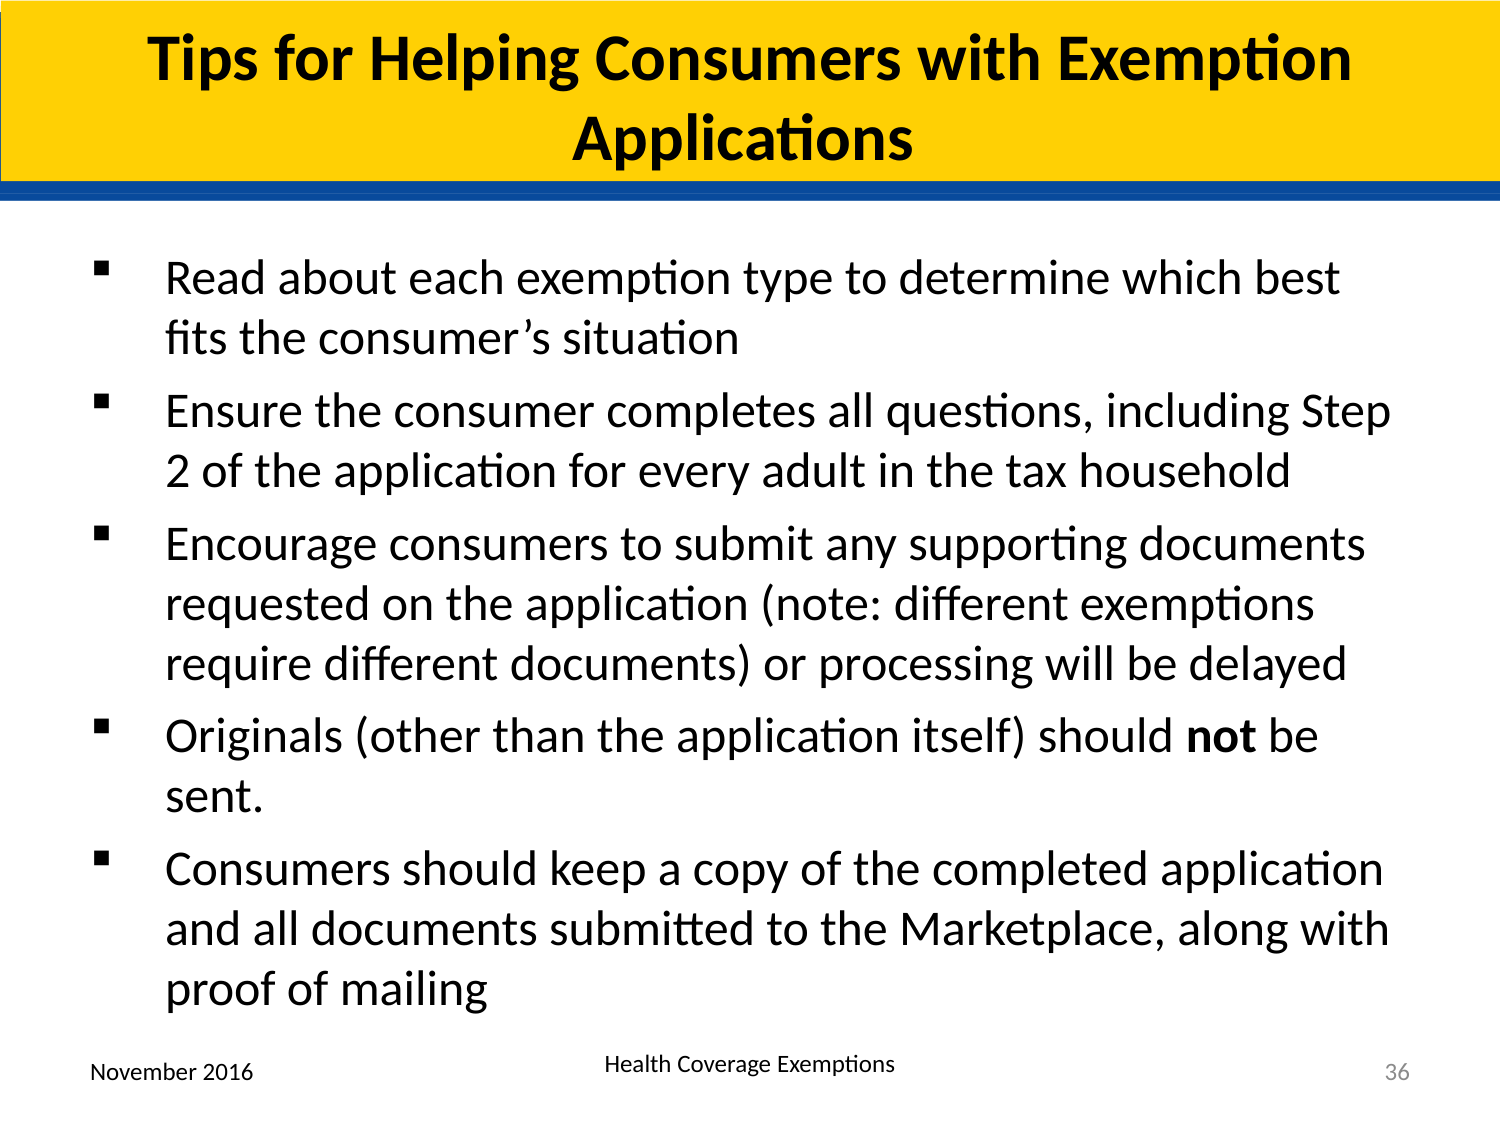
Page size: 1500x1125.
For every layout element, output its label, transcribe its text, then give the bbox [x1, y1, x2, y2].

list Read about each exemption type to determine which best fits the consumer’s situation Ensure the consumer completes all questions, including Step 2 of the application for every adult in the tax household Encourage consumers to submit any supporting documents requested on the application (note: different exemptions require different documents) or processing will be delayed Originals (other than the application itself) should not be sent. Consumers should keep a copy of the completed application and all documents submitted to the Marketplace, along with proof of mailing [75, 237, 1425, 1040]
footer Health Coverage Exemptions [425, 1040, 1075, 1100]
slide_number 36 [1075, 1040, 1425, 1100]
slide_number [75, 1040, 425, 1100]
title Tips for Helping Consumers with Exemption Applications [0, 5, 1500, 182]
